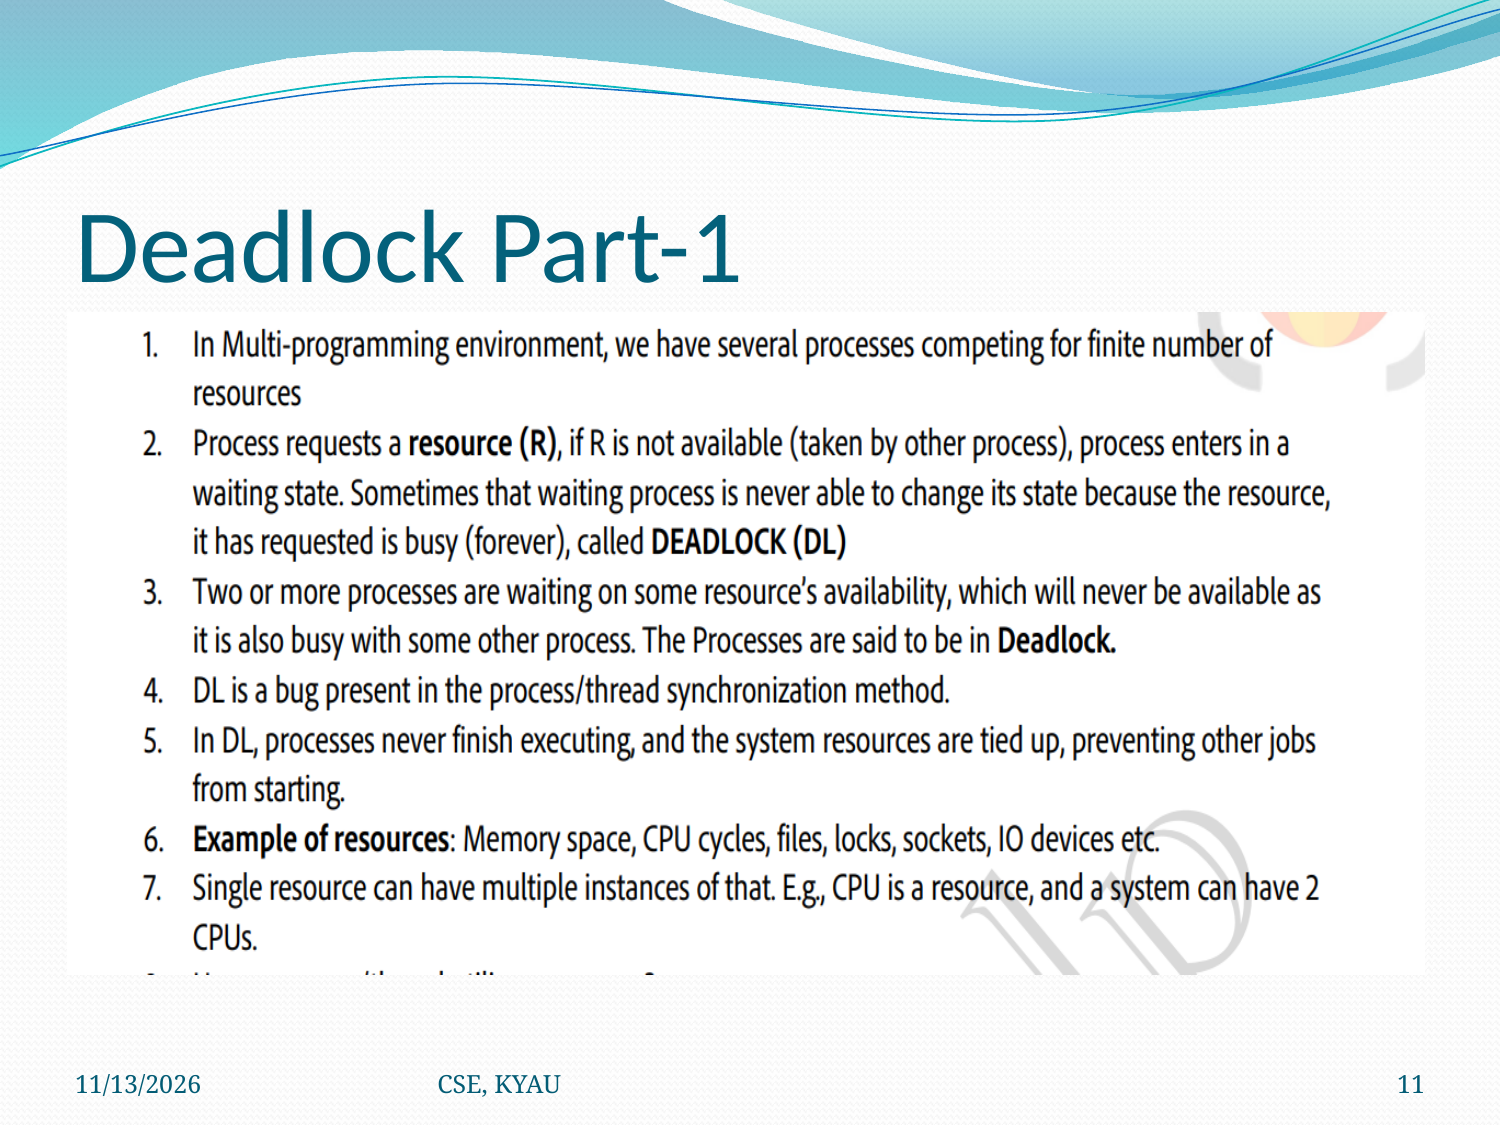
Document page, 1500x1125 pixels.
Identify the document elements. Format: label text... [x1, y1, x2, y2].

footer CSE, KYAU [437, 1042, 988, 1103]
title Deadlock Part-1 [75, 115, 1425, 303]
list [67, 312, 1426, 976]
slide_number 11 [1299, 1042, 1425, 1103]
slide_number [75, 1042, 425, 1103]
